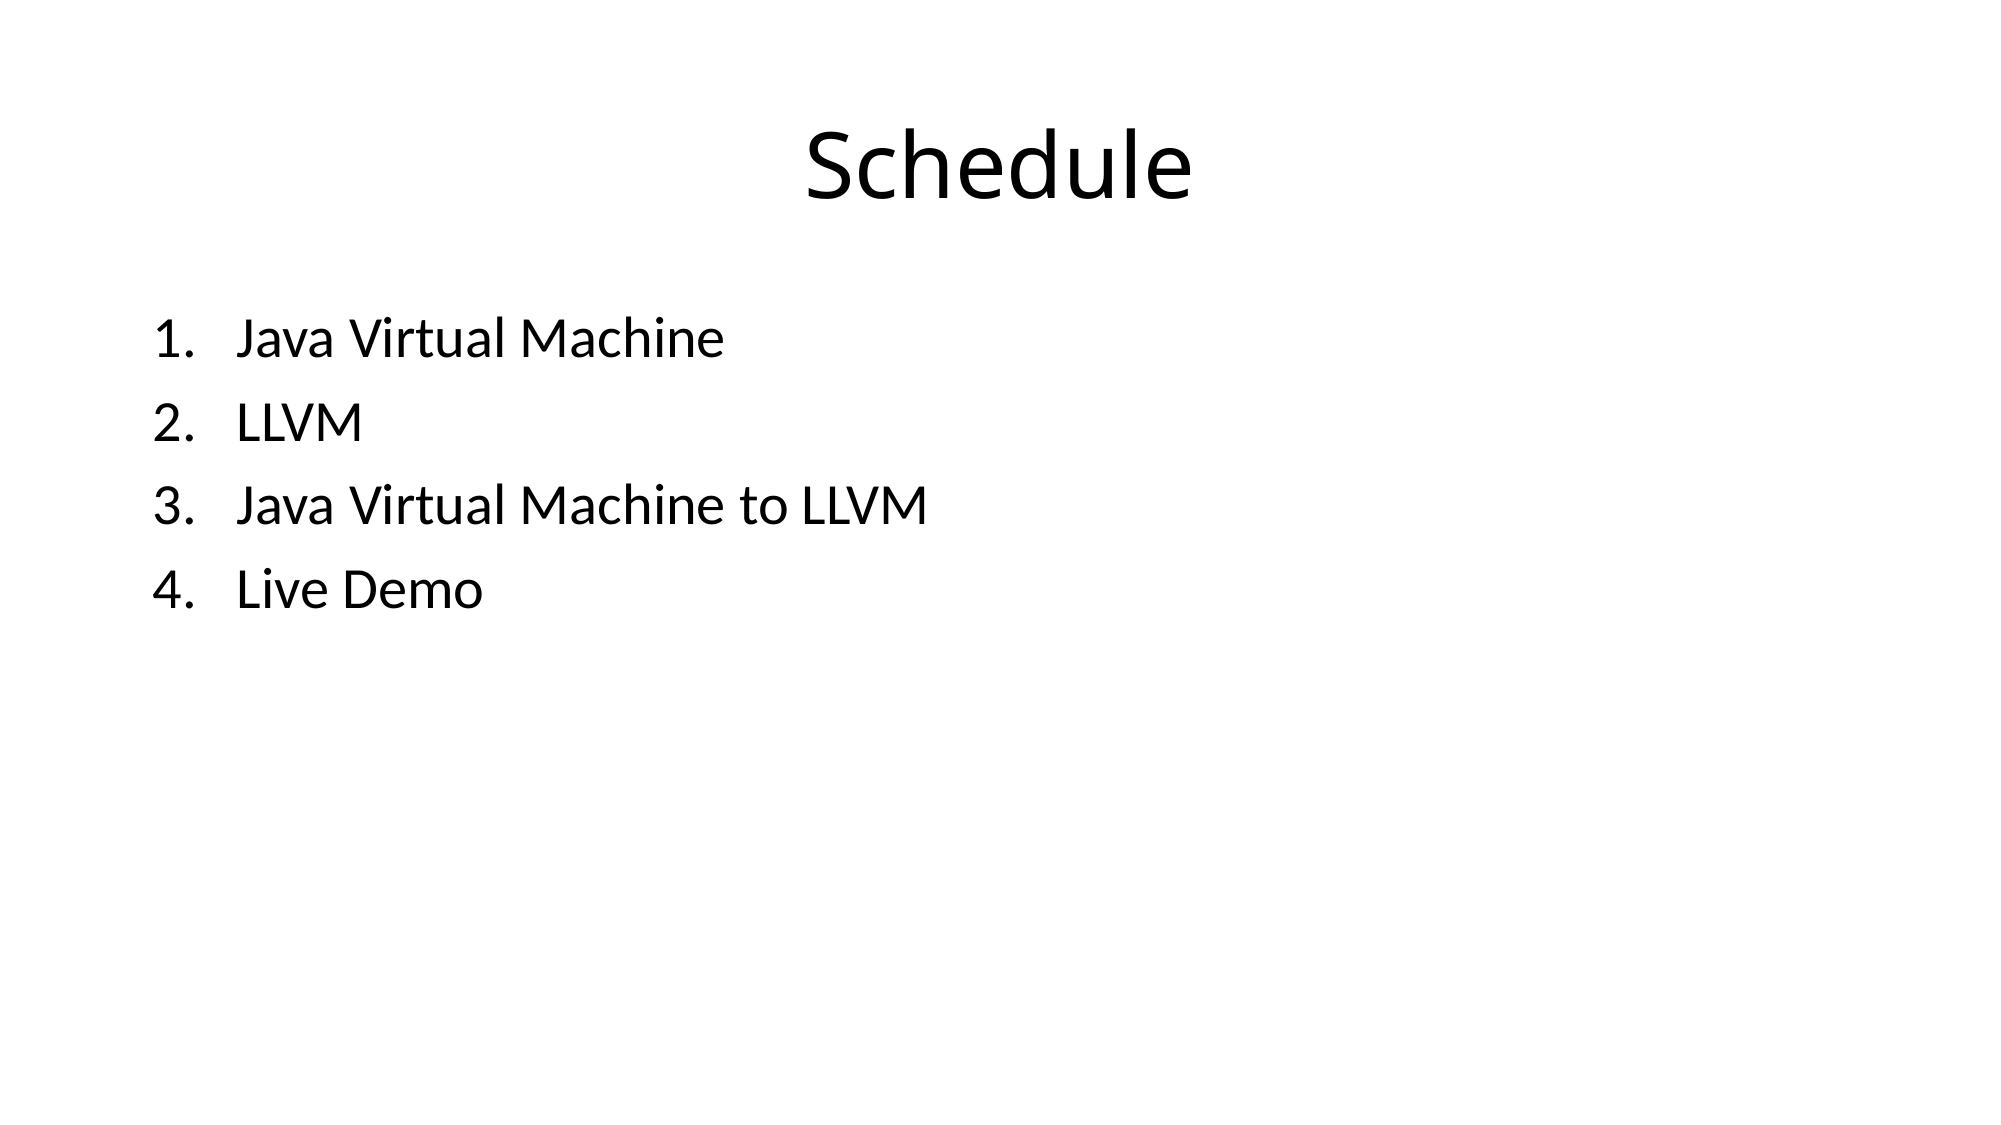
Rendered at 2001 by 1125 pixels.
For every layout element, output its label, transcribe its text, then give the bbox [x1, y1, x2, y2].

title Schedule [137, 59, 1863, 278]
list Java Virtual Machine LLVM Java Virtual Machine to LLVM Live Demo [137, 299, 1863, 1014]
